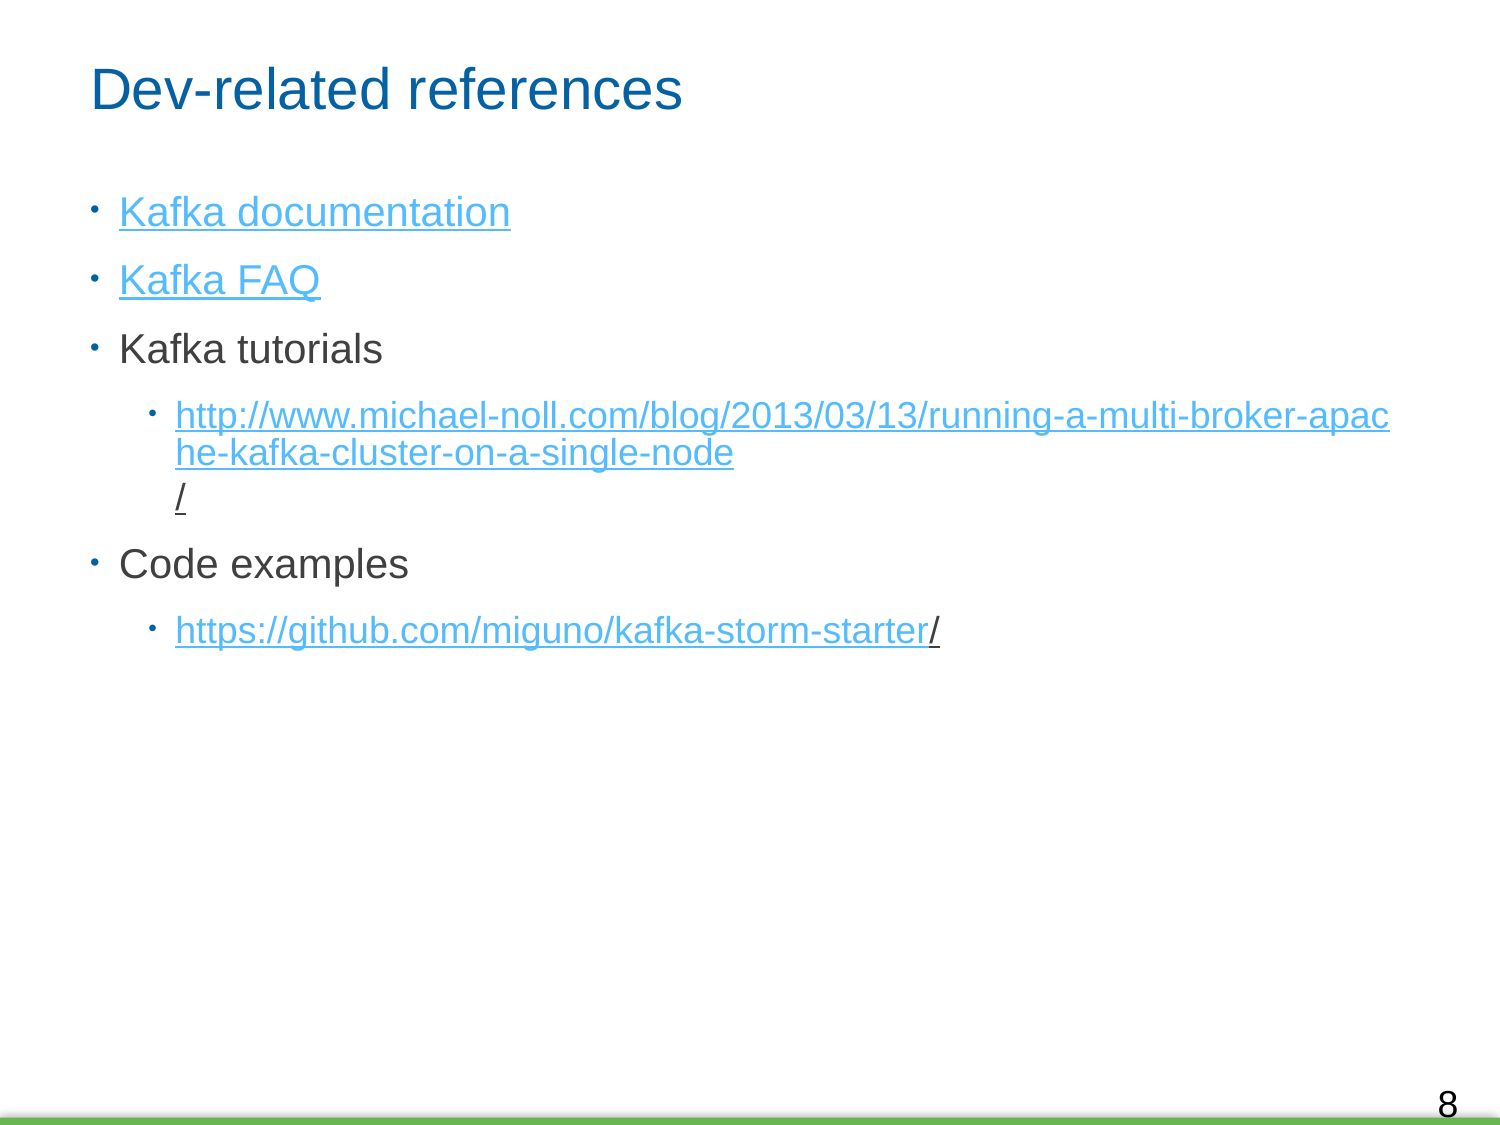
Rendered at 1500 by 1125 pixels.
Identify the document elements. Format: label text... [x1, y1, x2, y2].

slide_number 87 [1422, 1072, 1482, 1098]
title Dev-related references [75, 40, 1425, 132]
list Kafka documentation Kafka FAQ Kafka tutorials http://www.michael-noll.com/blog/2013/03/13/running-a-multi-broker-apache-kafka-cluster-on-a-single-node/ Code examples https://github.com/miguno/kafka-storm-starter/ [75, 176, 1425, 1040]
